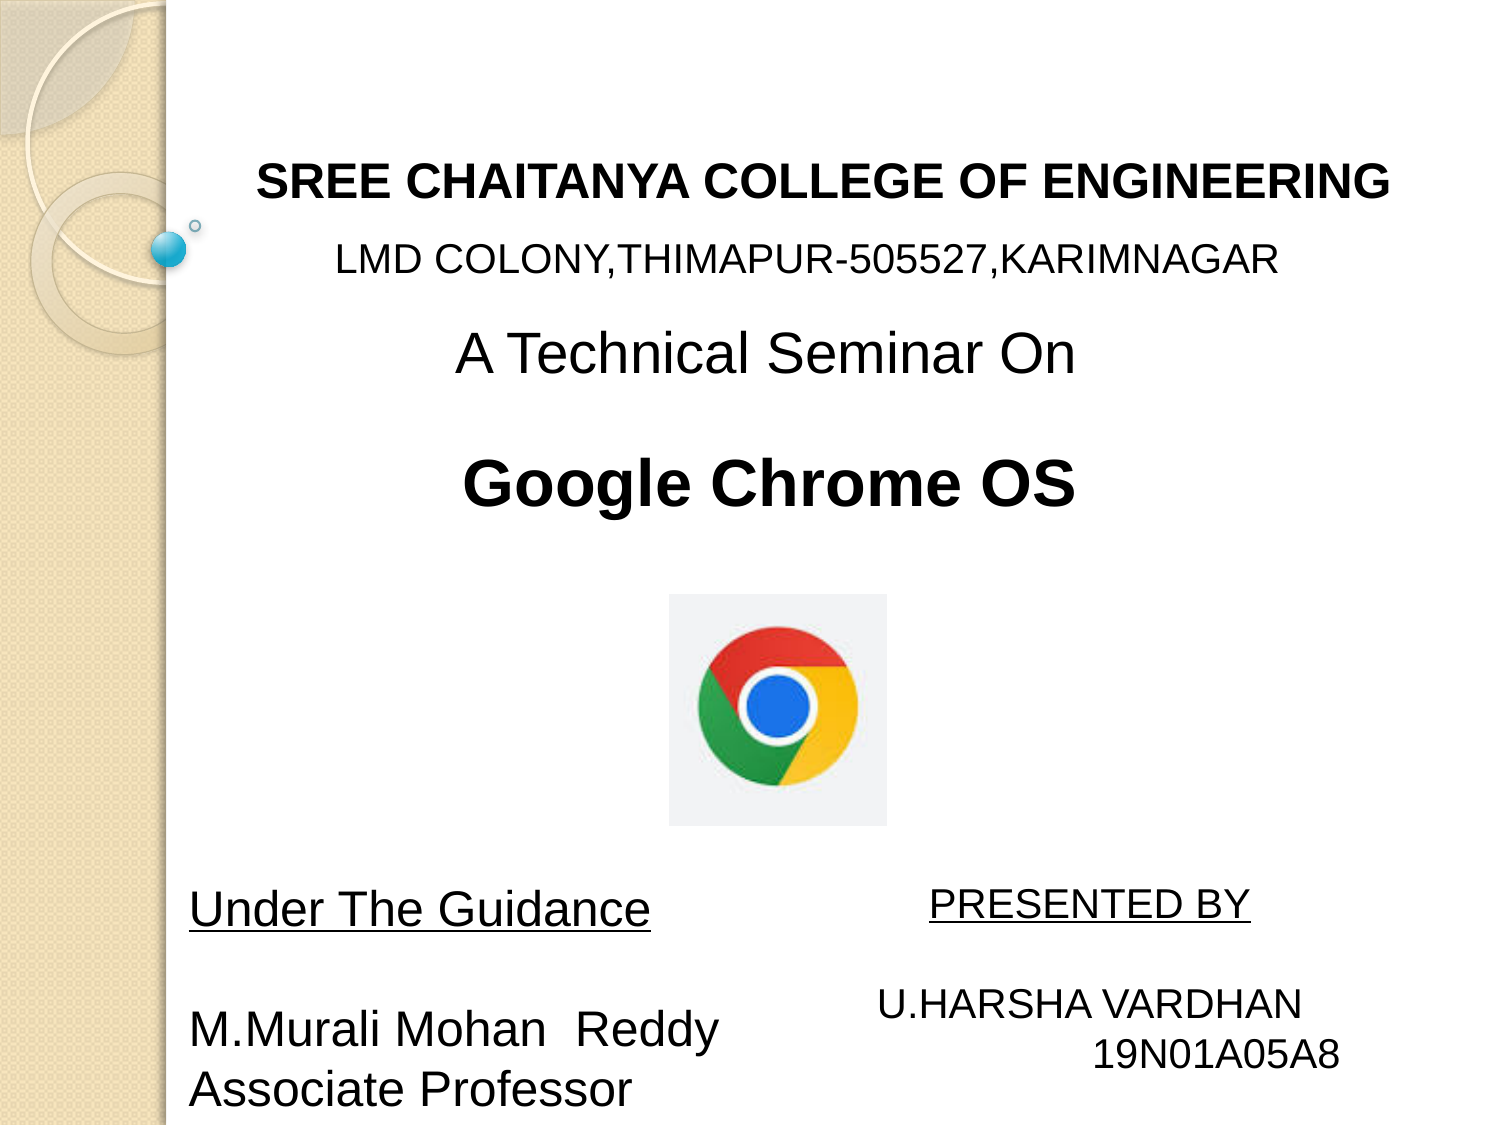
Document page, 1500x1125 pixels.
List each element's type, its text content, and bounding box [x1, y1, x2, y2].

text_box PRESENTED BY U.HARSHA VARDHAN 19N01A05A8 [679, 869, 1500, 1125]
picture [668, 594, 887, 826]
text_box LMD COLONY,THIMAPUR-505527,KARIMNAGAR [319, 224, 1404, 290]
text_box SREE CHAITANYA COLLEGE OF ENGINEERING [241, 141, 1434, 276]
text_box A Technical Seminar On [441, 308, 1192, 393]
text_box Under The Guidance M.Murali Mohan Reddy Associate Professor [173, 869, 817, 1124]
text_box Google Chrome OS [205, 432, 1353, 527]
